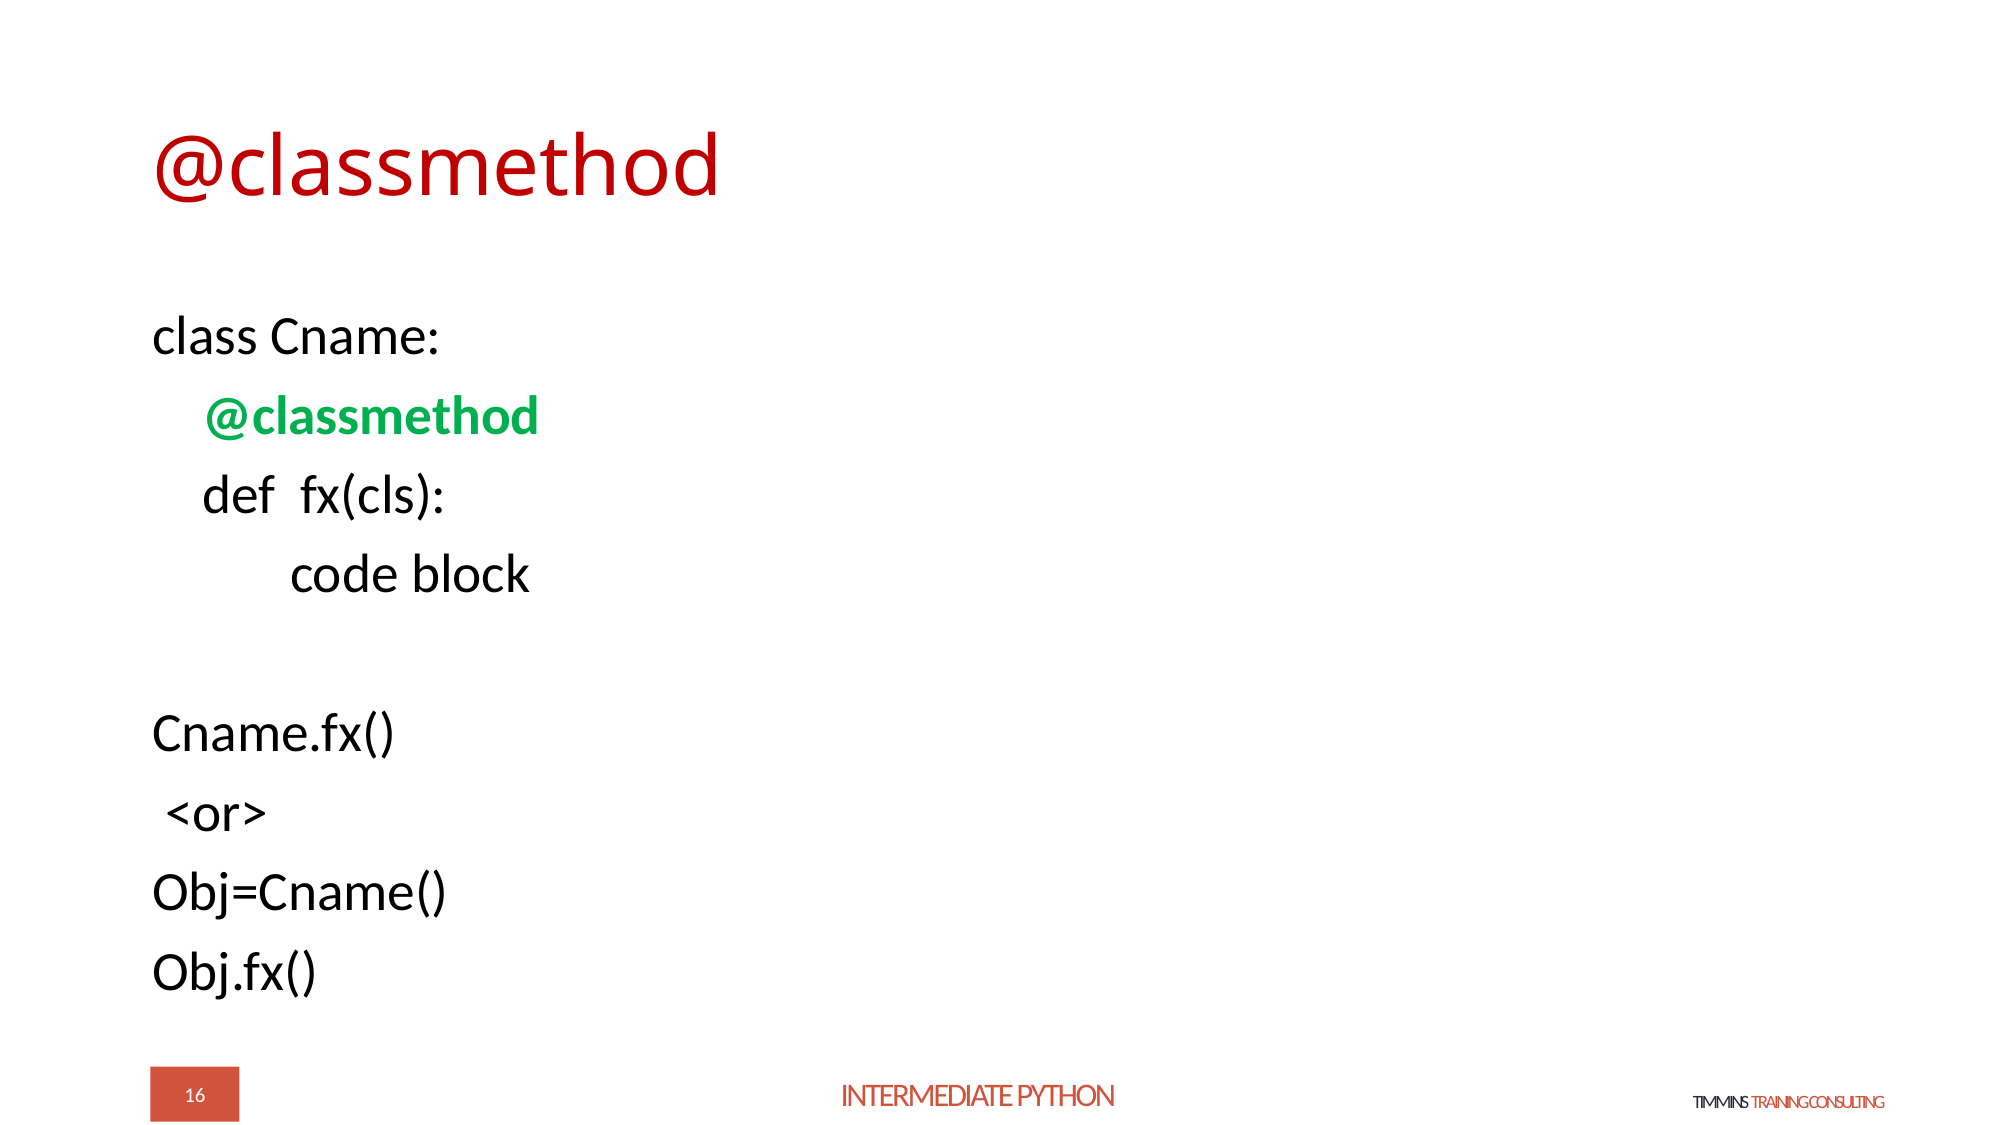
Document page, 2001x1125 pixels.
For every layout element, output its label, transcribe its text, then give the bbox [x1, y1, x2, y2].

title @classmethod [137, 59, 1863, 278]
list class Cname: @classmethod def fx(cls): code block Cname.fx() <or> Obj=Cname() Obj.fx() [137, 299, 1863, 1014]
